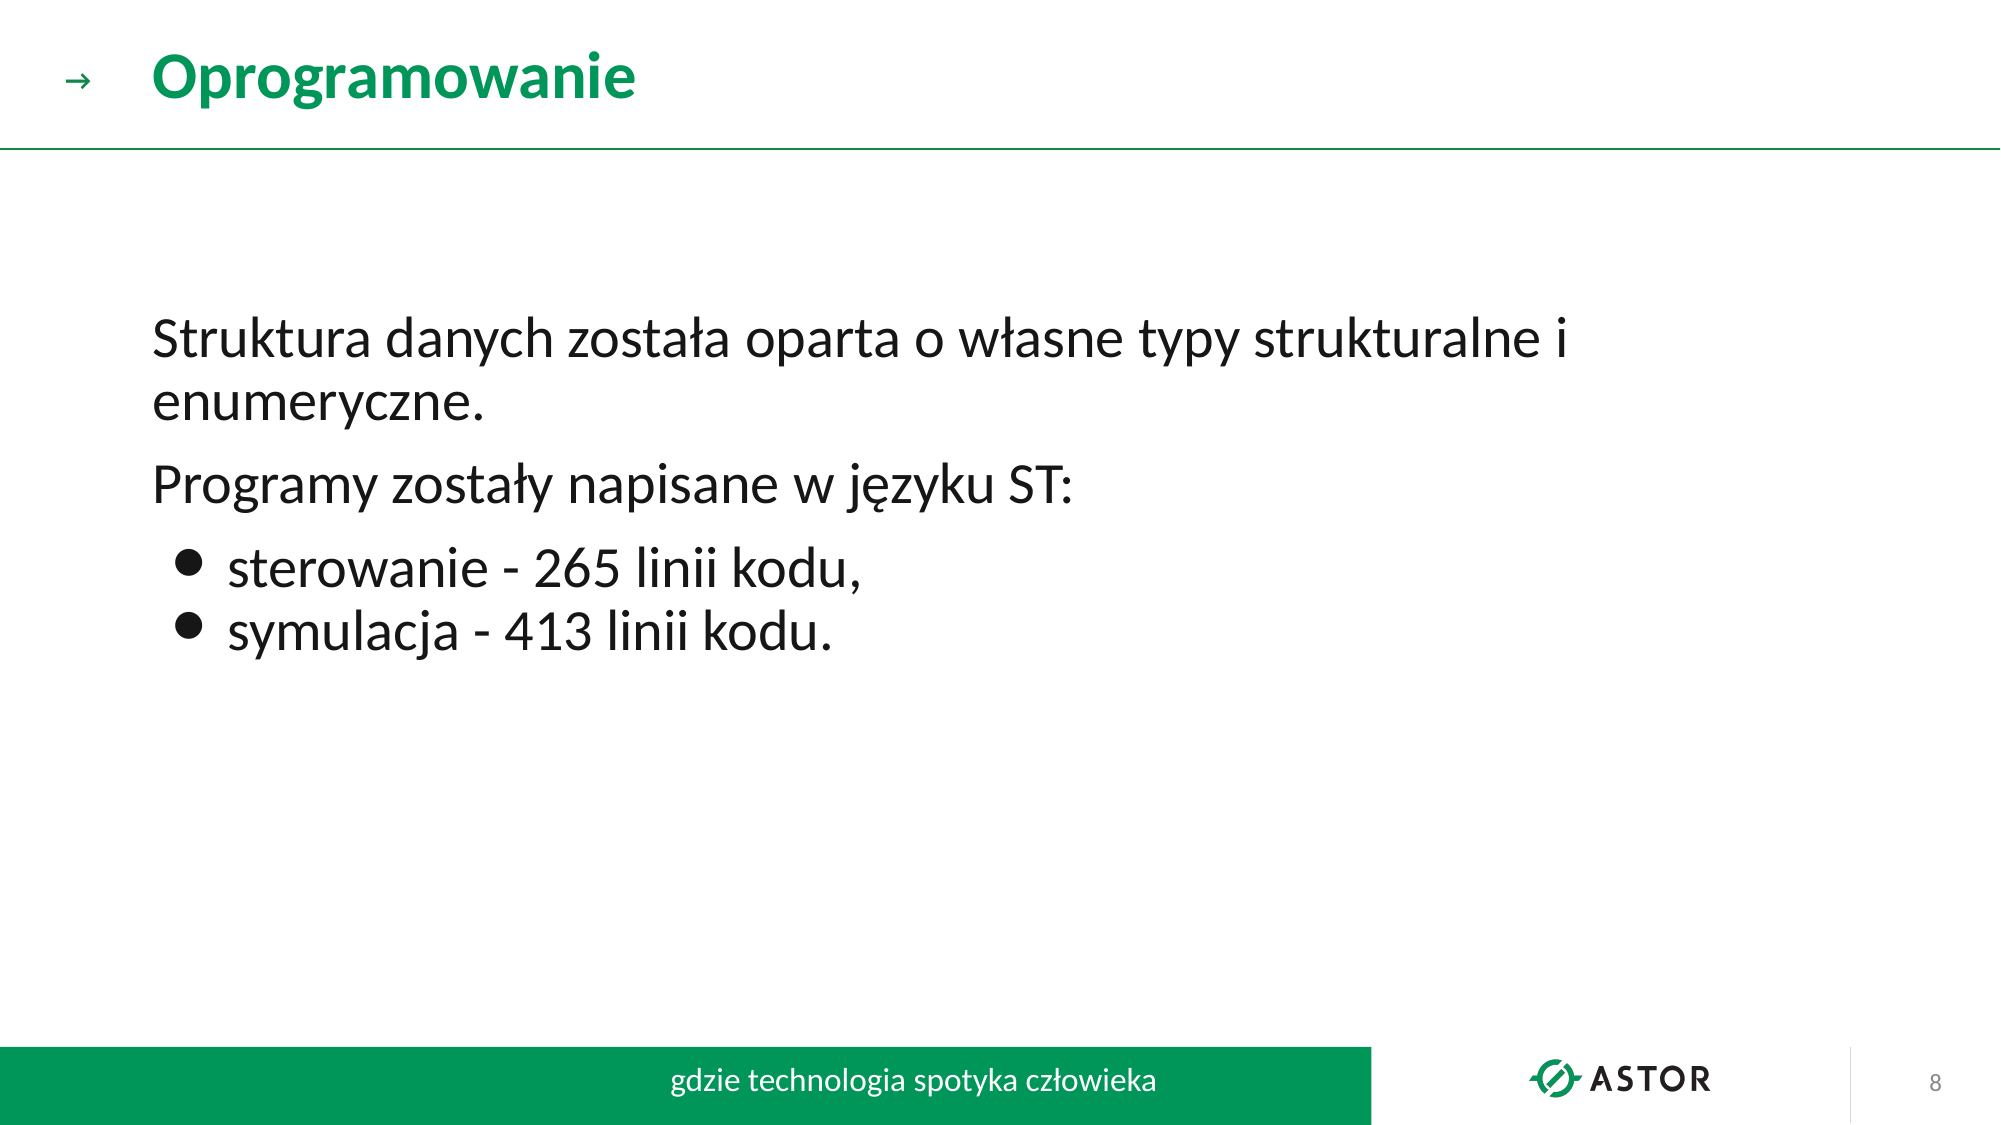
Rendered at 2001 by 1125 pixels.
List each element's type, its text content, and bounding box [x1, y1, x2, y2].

title Oprogramowanie [137, 32, 1863, 122]
picture [1506, 1041, 1732, 1115]
slide_number ‹#› [1809, 1051, 1958, 1112]
list Struktura danych została oparta o własne typy strukturalne i enumeryczne. Programy zostały napisane w języku ST: sterowanie - 265 linii kodu, symulacja - 413 linii kodu. [137, 299, 1863, 1014]
